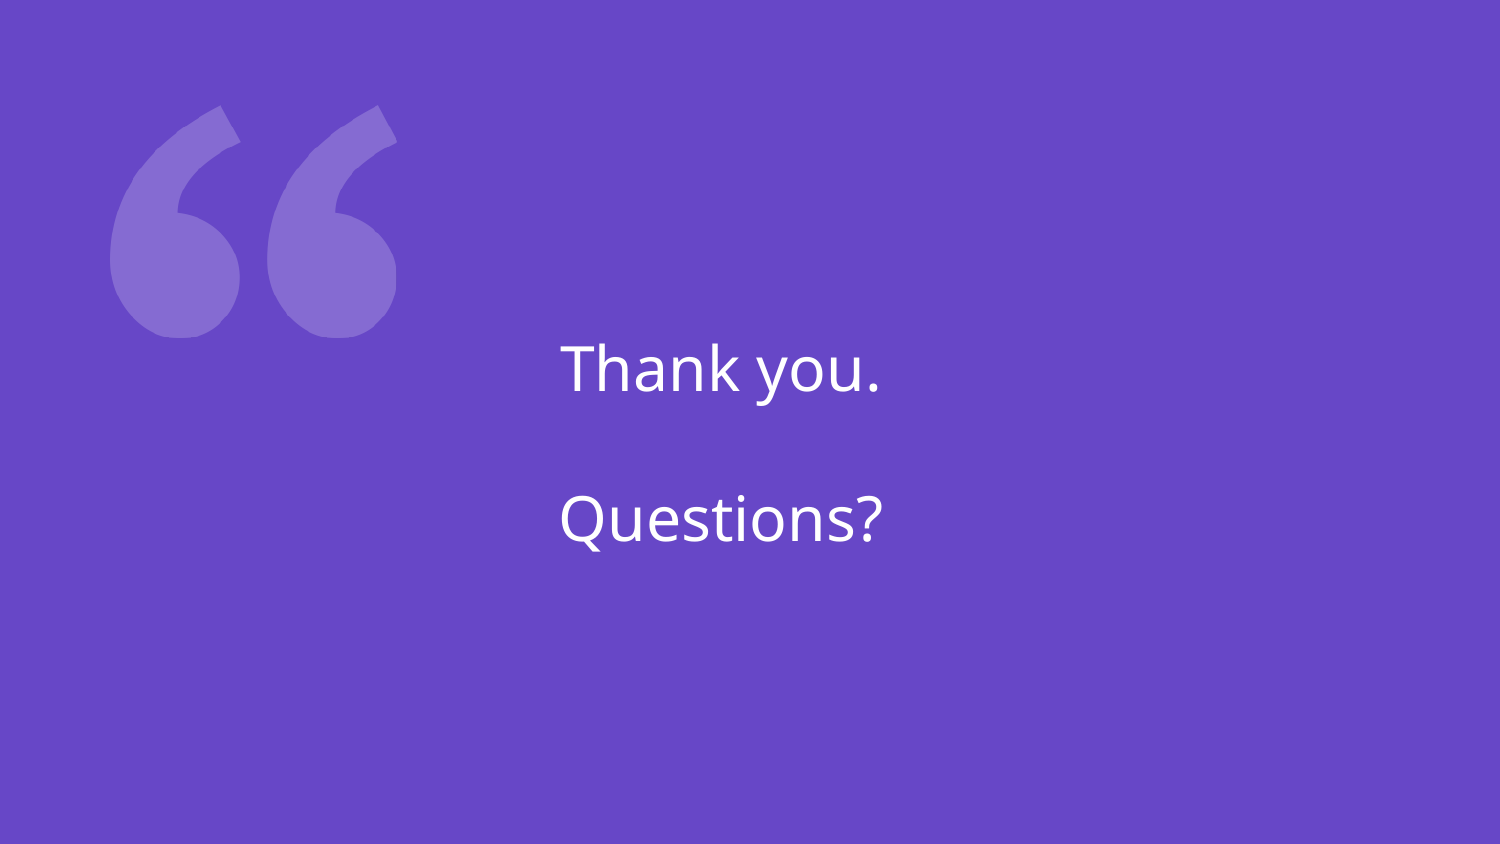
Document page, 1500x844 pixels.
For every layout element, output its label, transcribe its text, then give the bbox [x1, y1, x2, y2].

title Thank you. Questions? [167, 313, 1276, 546]
picture [110, 105, 397, 338]
